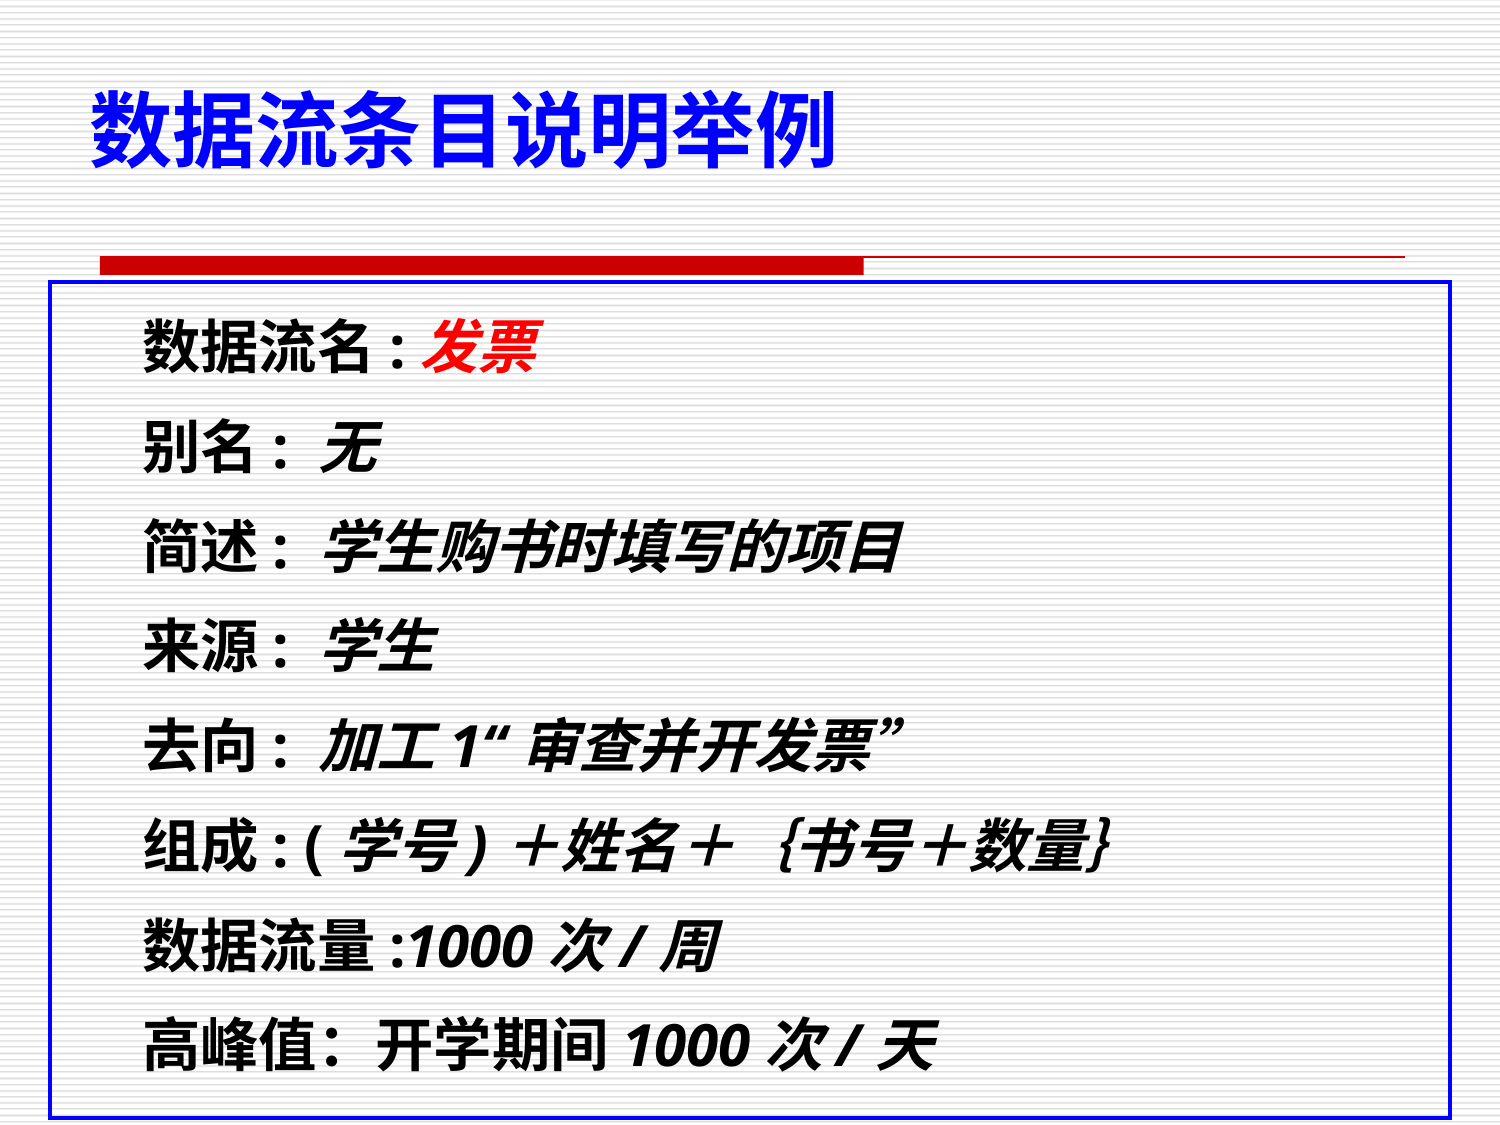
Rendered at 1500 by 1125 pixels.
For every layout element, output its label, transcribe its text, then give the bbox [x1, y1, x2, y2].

text_box 数据流名:发票 别名: 无 简述: 学生购书时填写的项目 来源: 学生 去向: 加工1“审查并开发票” 组成: (学号)＋姓名＋｛书号＋数量｝ 数据流量:1000次/周 高峰值：开学期间1000次/天 [50, 282, 1450, 1118]
picture [0, 0, 1500, 1125]
text_box 数据流条目说明举例 [74, 45, 1437, 212]
